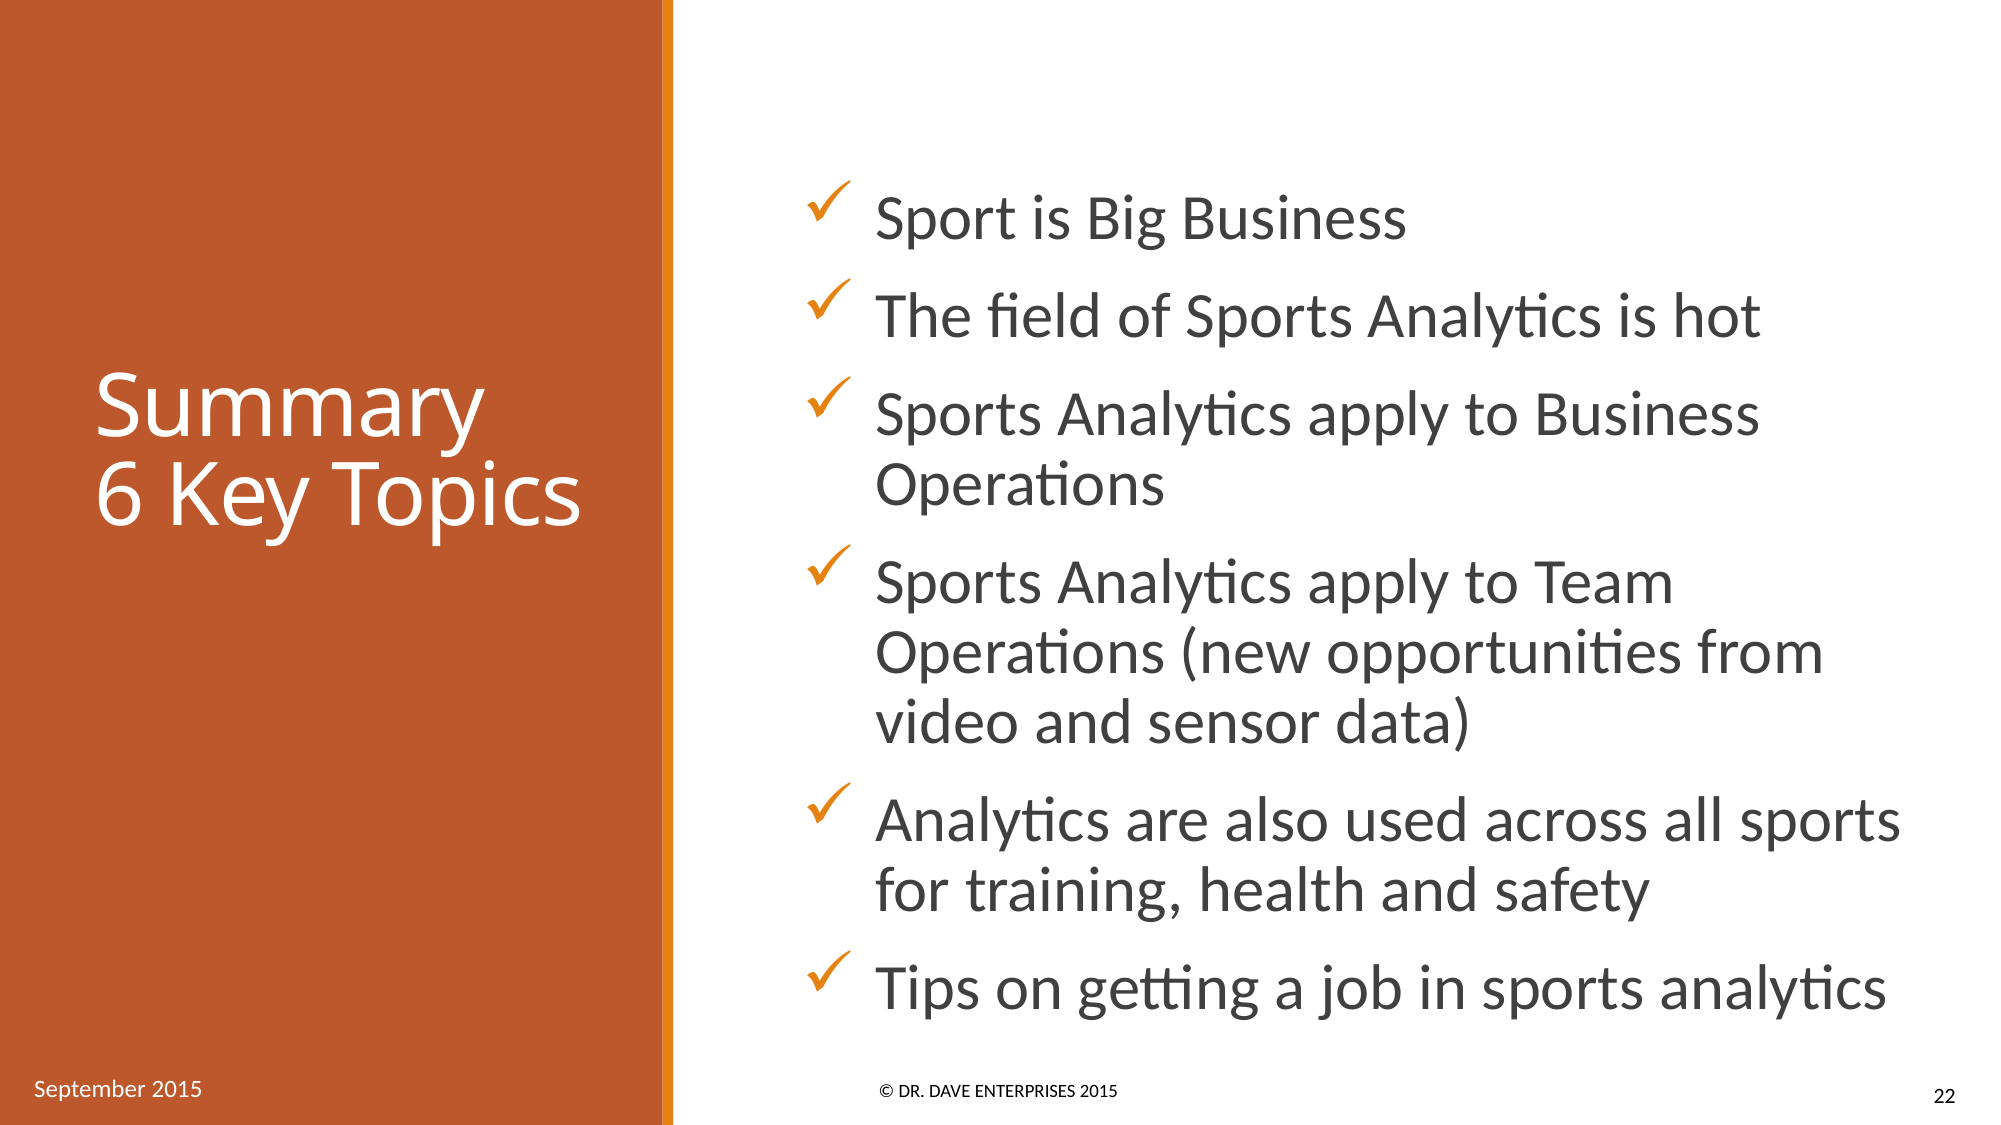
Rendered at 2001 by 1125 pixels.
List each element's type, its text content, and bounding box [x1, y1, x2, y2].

footer © Dr. Dave Enterprises 2015 [604, 1059, 1396, 1120]
list Sport is Big Business The field of Sports Analytics is hot Sports Analytics apply to Business Operations Sports Analytics apply to Team Operations (new opportunities from video and sensor data) Analytics are also used across all sports for training, health and safety Tips on getting a job in sports analytics [802, 176, 1940, 1039]
slide_number 22 [1755, 1065, 1971, 1125]
title Summary 6 Key Topics [79, 176, 605, 552]
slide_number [19, 1065, 425, 1125]
